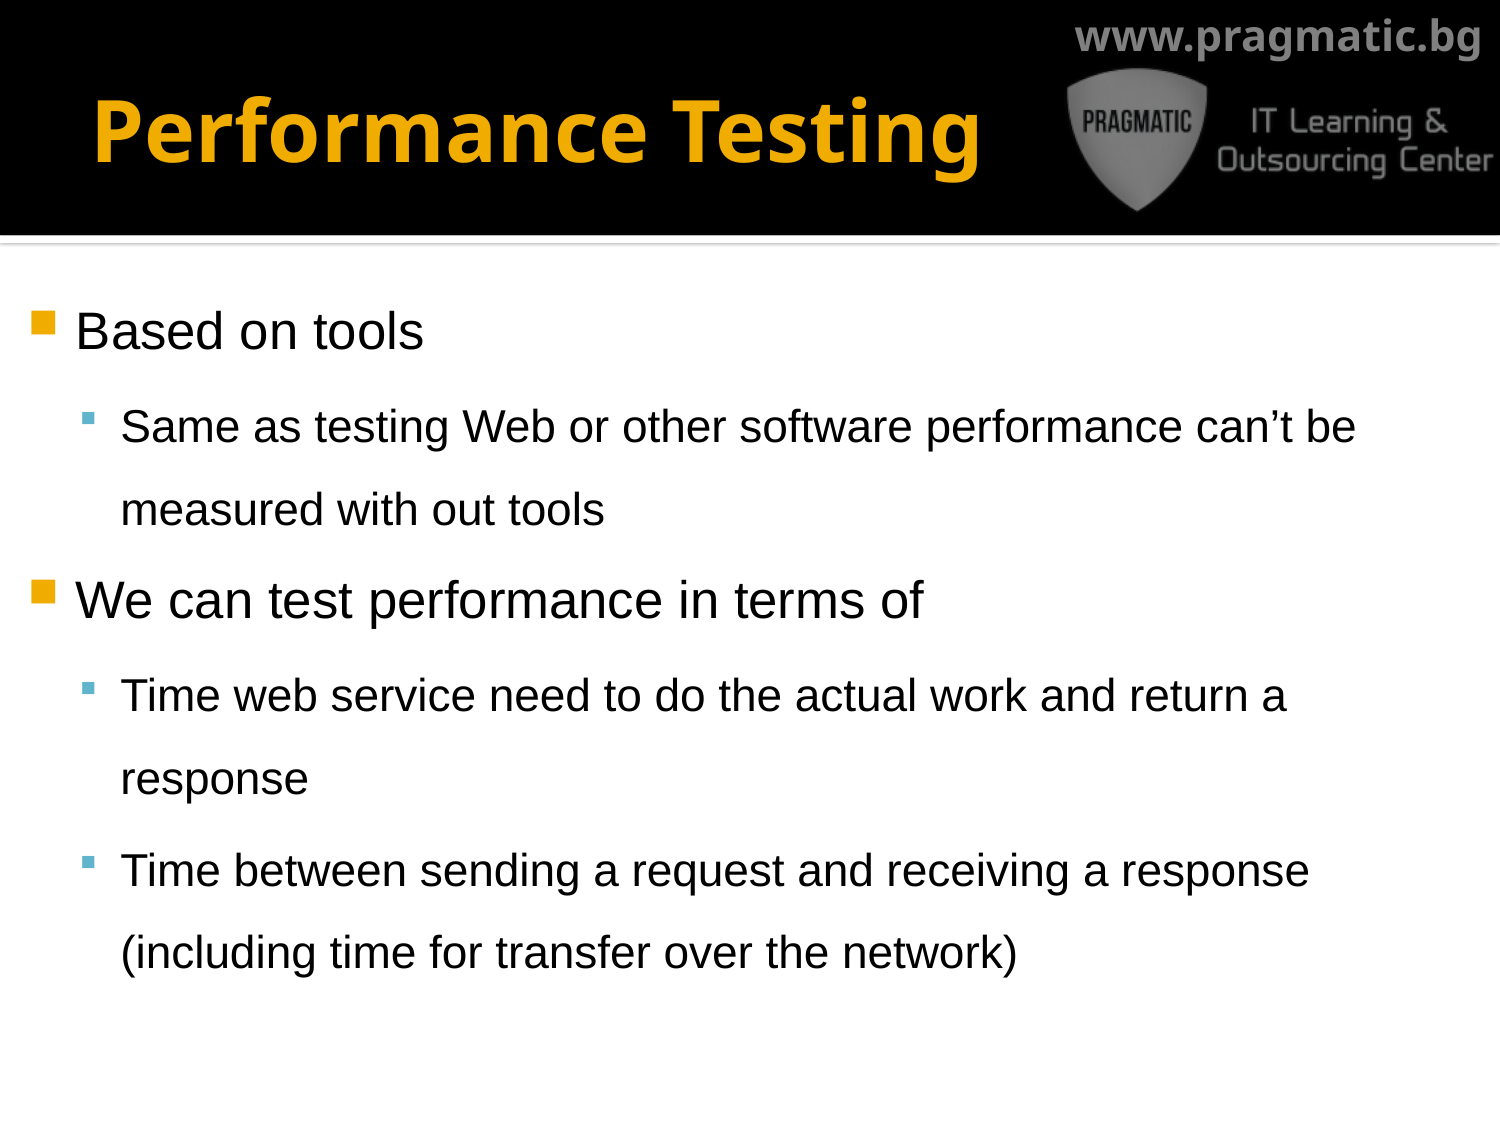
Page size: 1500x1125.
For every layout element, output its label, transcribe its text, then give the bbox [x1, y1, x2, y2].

list Based on tools Same as testing Web or other software performance can’t be measured with out tools We can test performance in terms of Time web service need to do the actual work and return a response Time between sending a request and receiving a response (including time for transfer over the network) [0, 249, 1500, 988]
title Performance Testing [75, 24, 1063, 231]
picture [1063, 62, 1500, 217]
